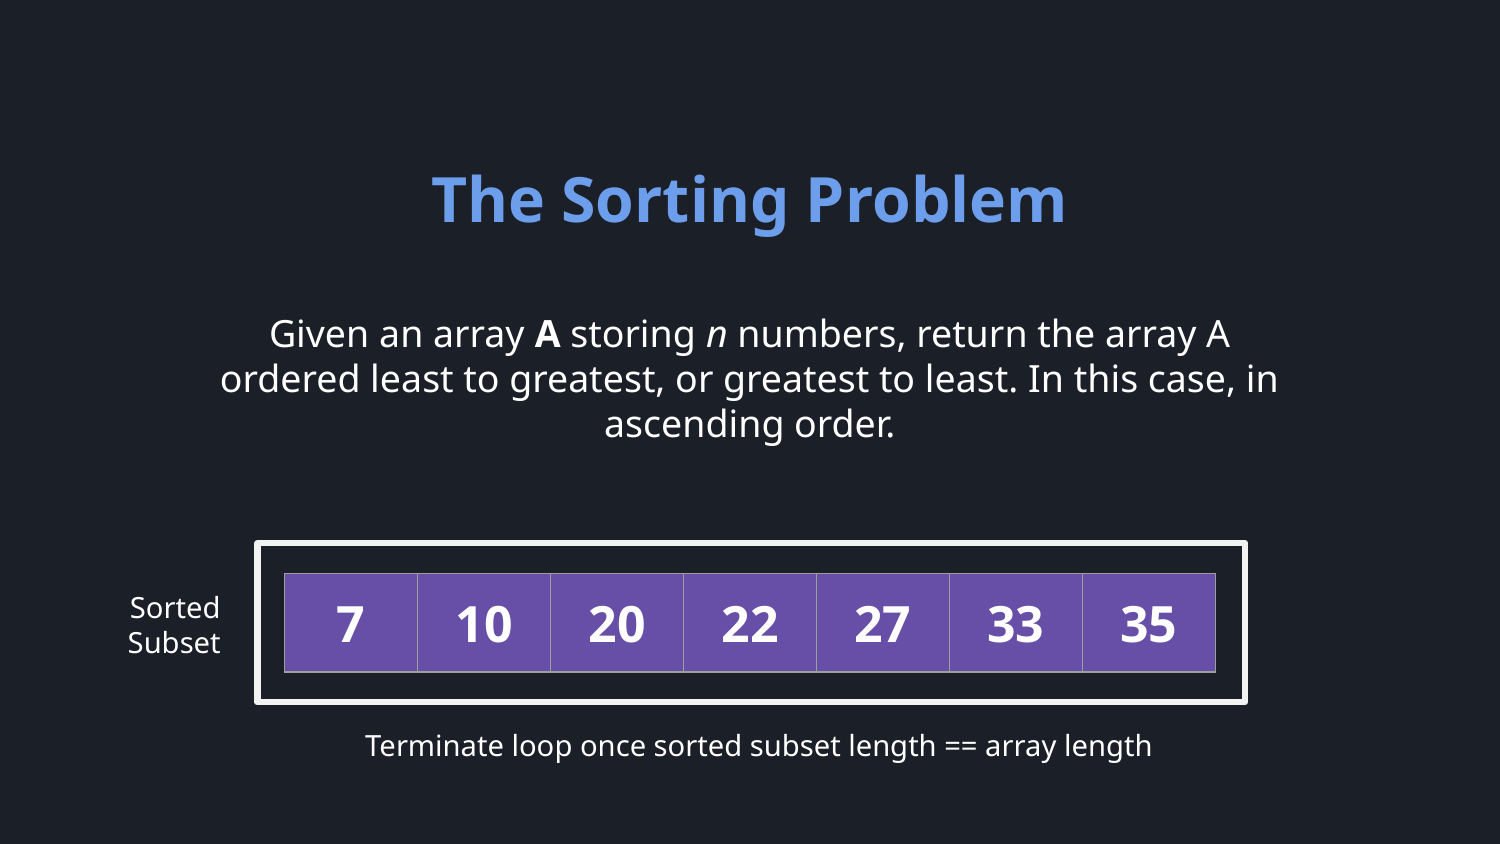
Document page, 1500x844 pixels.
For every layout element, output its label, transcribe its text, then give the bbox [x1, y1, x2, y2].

text_box [257, 543, 1245, 703]
text_box The Sorting Problem Given an array A storing n numbers, return the array A ordered least to greatest, or greatest to least. In this case, in ascending order. [195, 144, 1305, 266]
text_box Sorted Subset [58, 574, 236, 647]
text_box Terminate loop once sorted subset length == array length [180, 712, 1169, 785]
